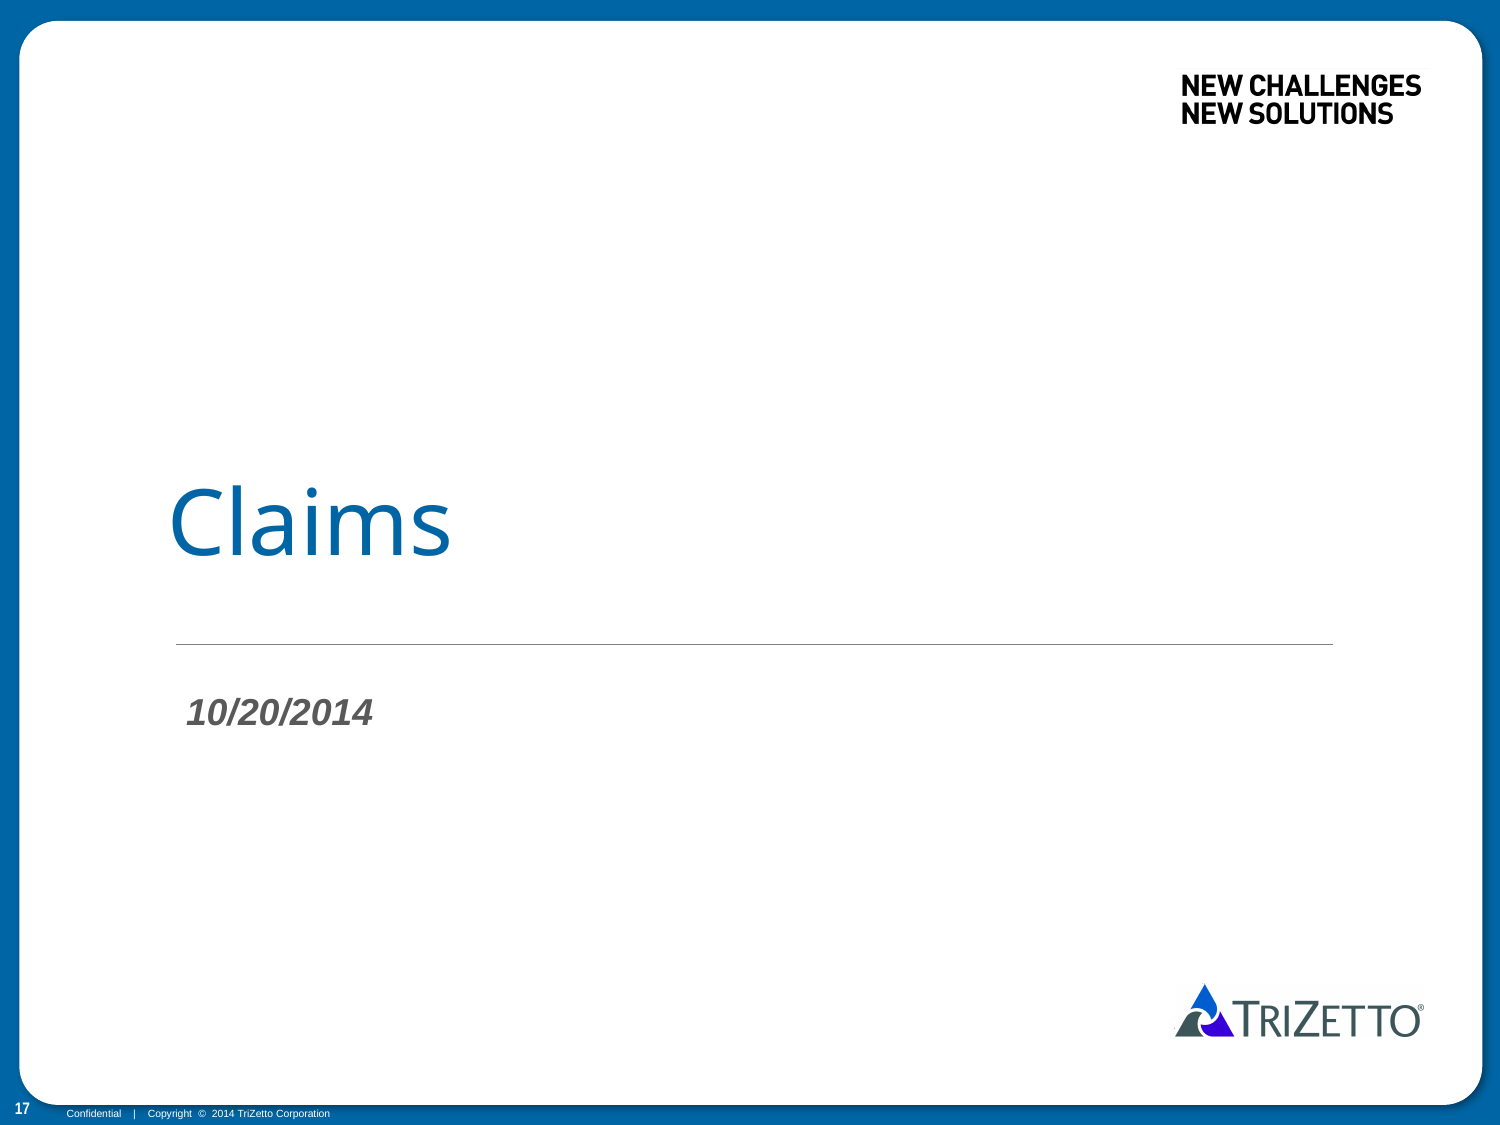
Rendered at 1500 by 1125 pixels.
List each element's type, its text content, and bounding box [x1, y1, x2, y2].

subtitle [152, 666, 1313, 727]
picture [1174, 983, 1424, 1037]
picture [1176, 68, 1430, 126]
title Claims [152, 421, 1463, 631]
text_box 10/20/2014 [171, 680, 1219, 741]
